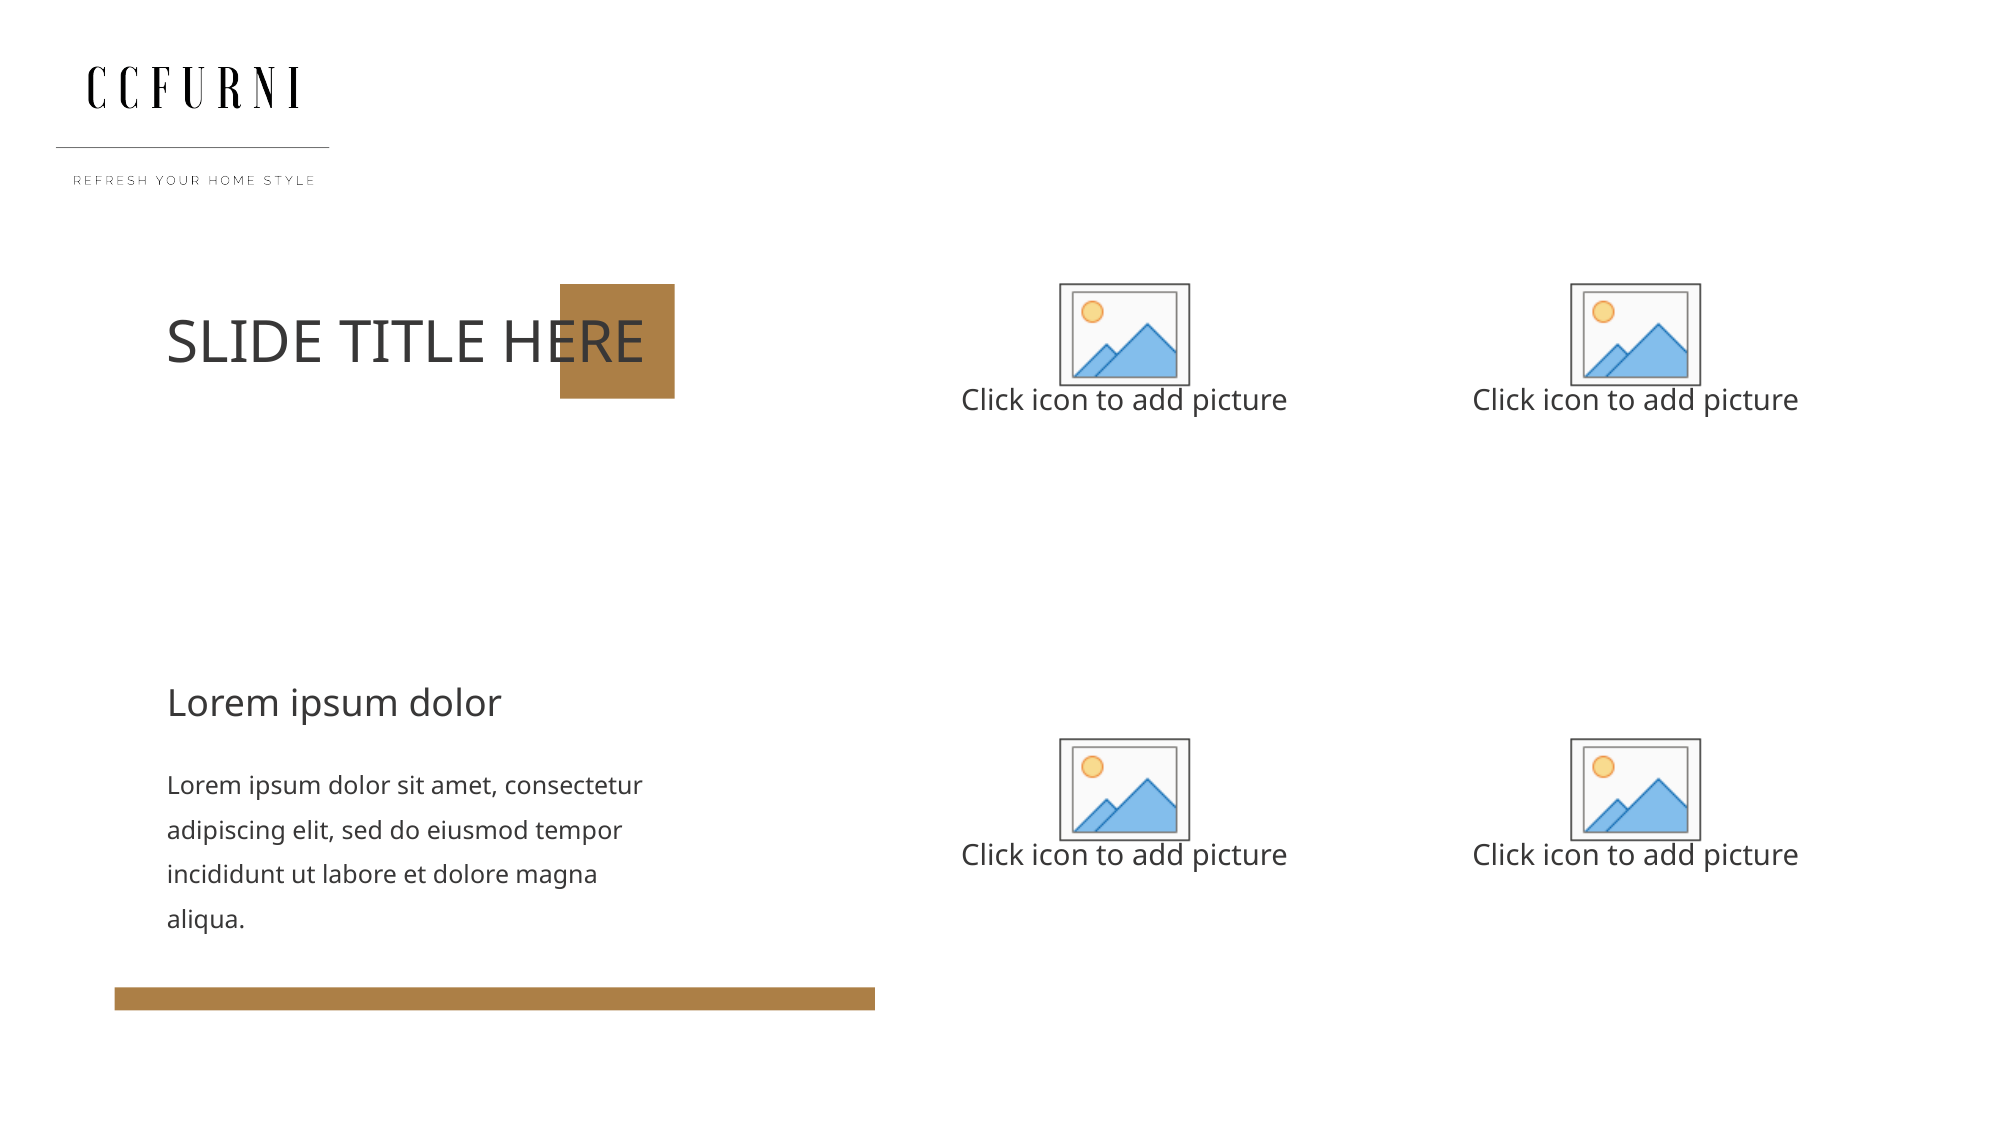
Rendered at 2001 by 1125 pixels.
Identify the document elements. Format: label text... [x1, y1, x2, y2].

picture [874, 569, 1375, 1011]
text_box SLIDE TITLE HERE [152, 296, 669, 382]
picture [1386, 569, 1886, 1011]
picture [1386, 114, 1886, 556]
text_box [114, 987, 874, 1011]
picture [874, 114, 1375, 556]
text_box [560, 284, 675, 399]
text_box Lorem ipsum dolor sit amet, consectetur adipiscing elit, sed do eiusmod tempor incididunt ut labore et dolore magna aliqua. [152, 746, 669, 942]
text_box Lorem ipsum dolor [152, 671, 669, 732]
picture [46, 58, 339, 205]
